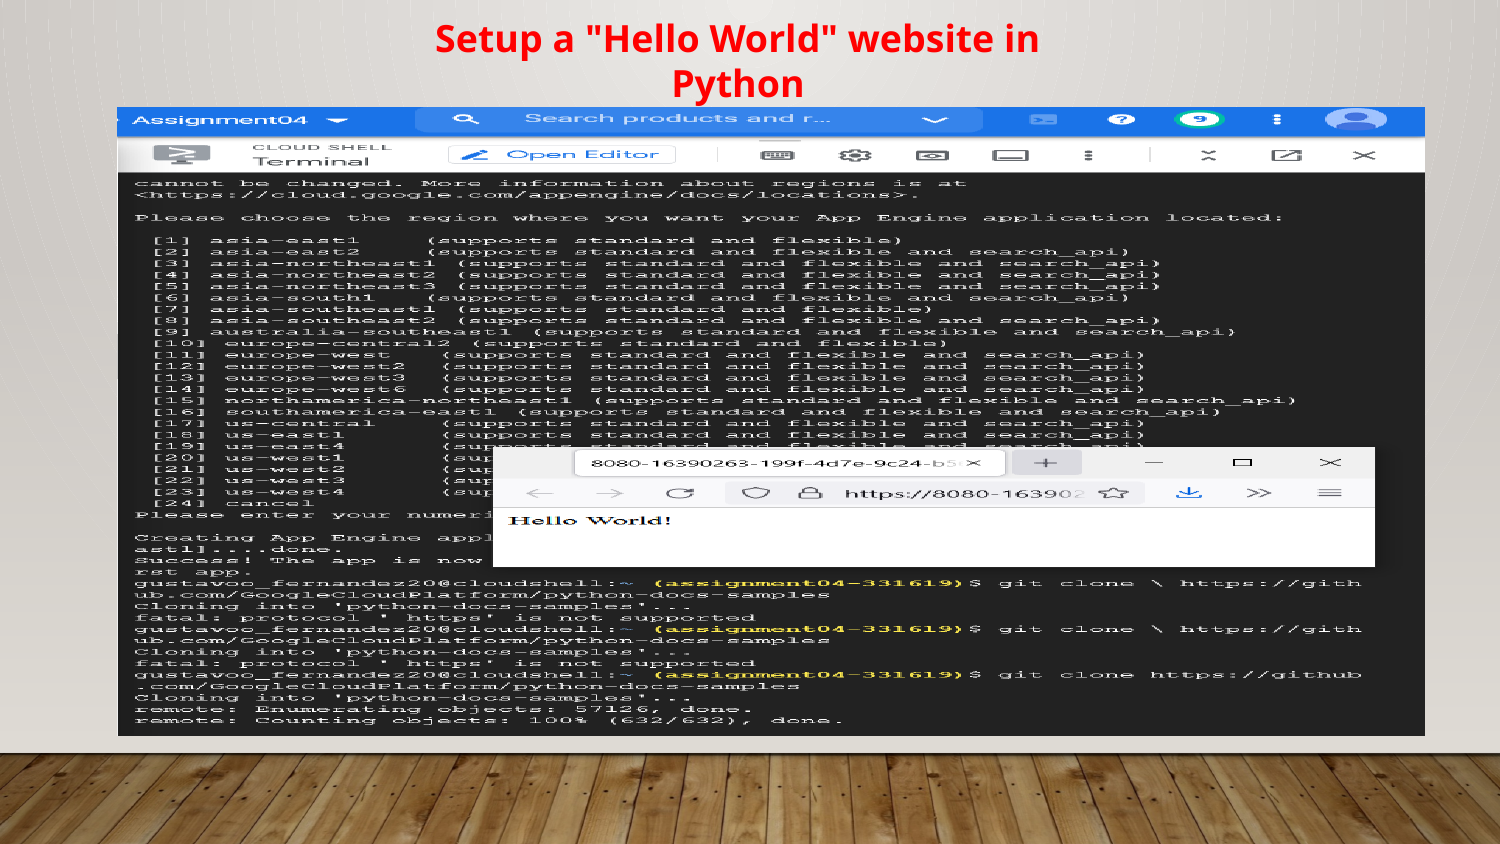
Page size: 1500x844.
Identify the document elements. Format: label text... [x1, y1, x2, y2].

picture [117, 107, 1425, 737]
text_box Setup a "Hello World" website in Python [388, 0, 1088, 74]
picture [0, 753, 1500, 844]
